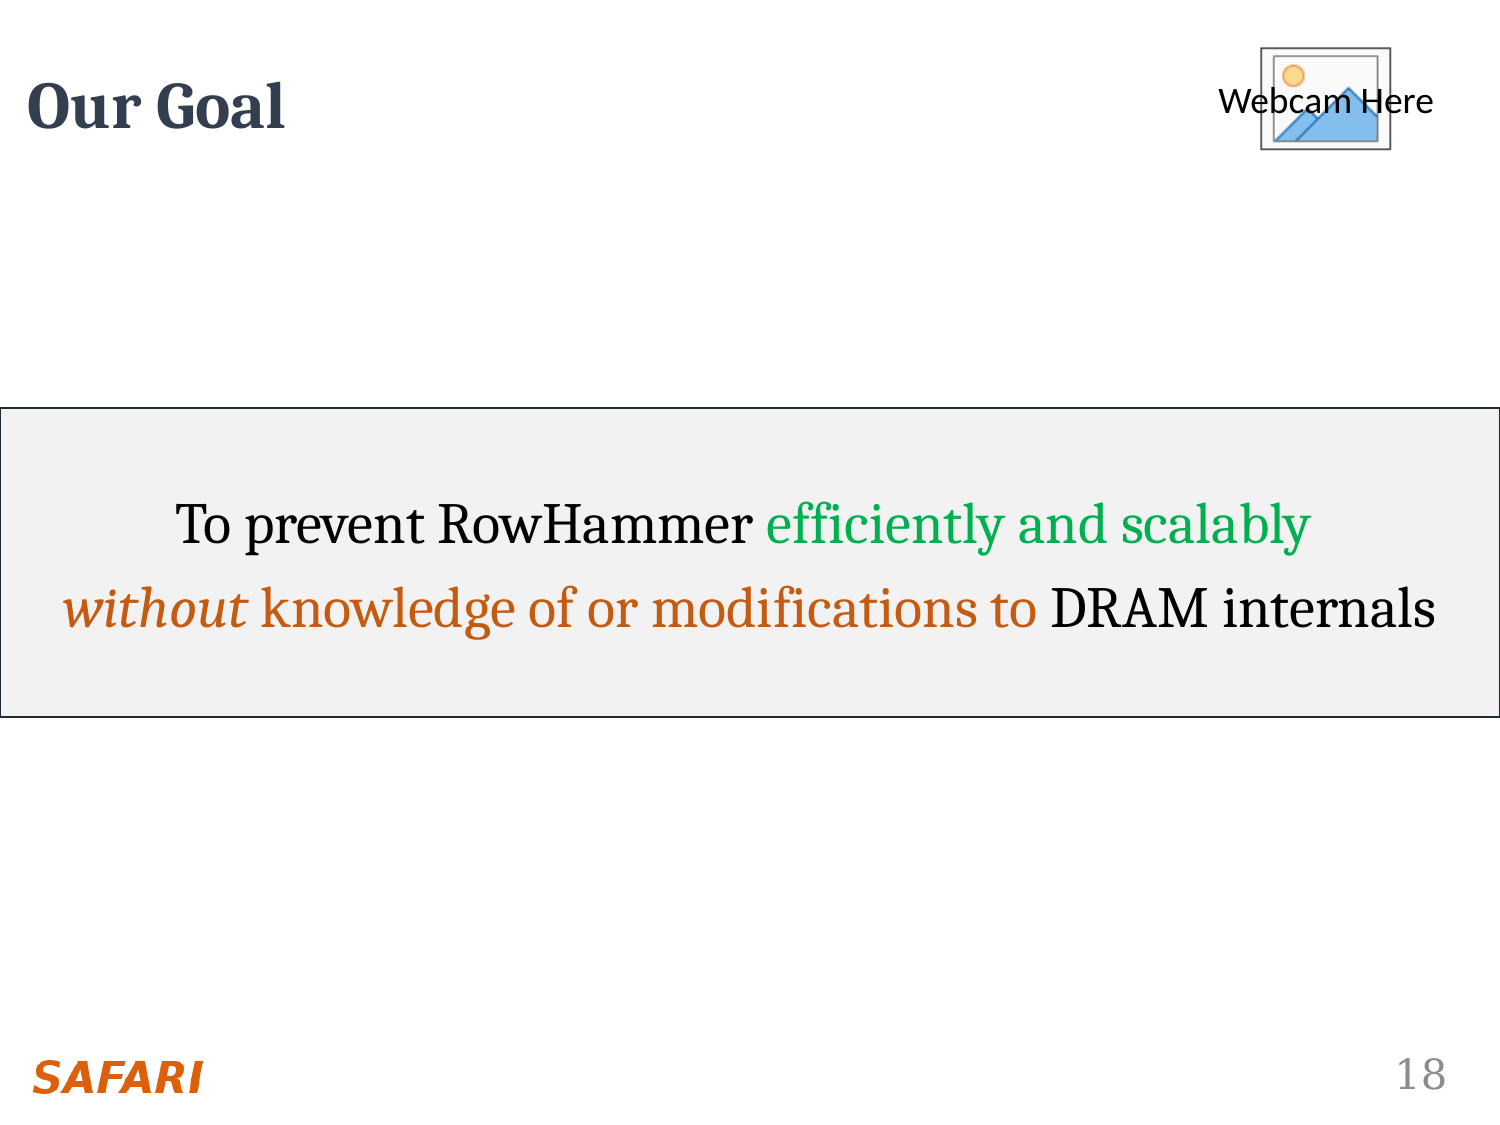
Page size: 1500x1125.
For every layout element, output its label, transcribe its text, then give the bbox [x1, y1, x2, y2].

text_box [1488, 407, 1500, 718]
text_box [0, 407, 12, 718]
list To prevent RowHammer efficiently and scalably without knowledge of or modifications to DRAM internals [12, 230, 1488, 895]
picture [31, 1051, 209, 1104]
picture [1152, 0, 1500, 198]
title Our Goal [12, 8, 1147, 196]
